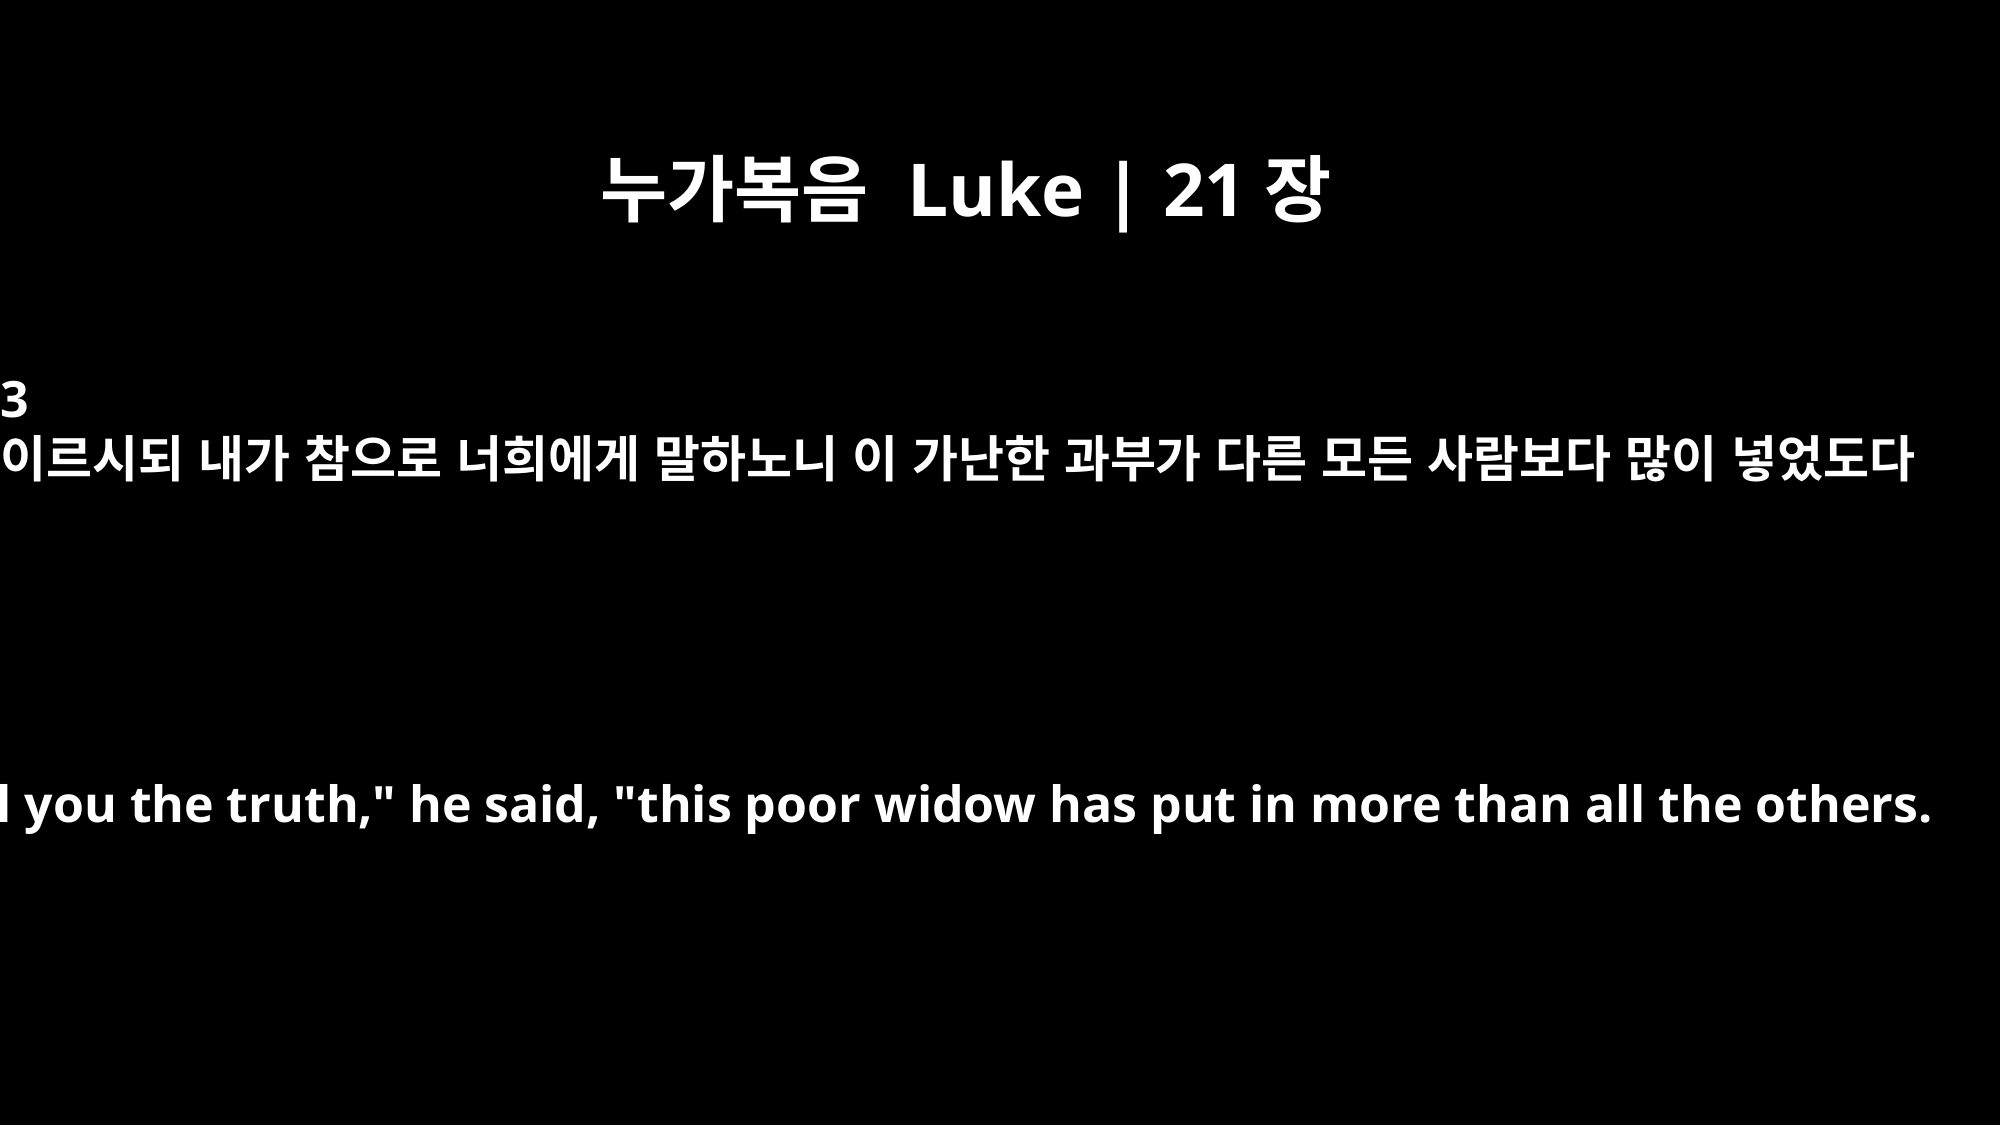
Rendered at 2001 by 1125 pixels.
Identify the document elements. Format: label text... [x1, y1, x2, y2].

text_box "I tell you the truth," he said, "this poor widow has put in more than all the others. [0, 764, 1949, 840]
text_box 3 이르시되 내가 참으로 너희에게 말하노니 이 가난한 과부가 다른 모든 사람보다 많이 넣었도다 [0, 359, 1932, 495]
text_box 누가복음 Luke | 21장 [585, 136, 1347, 239]
